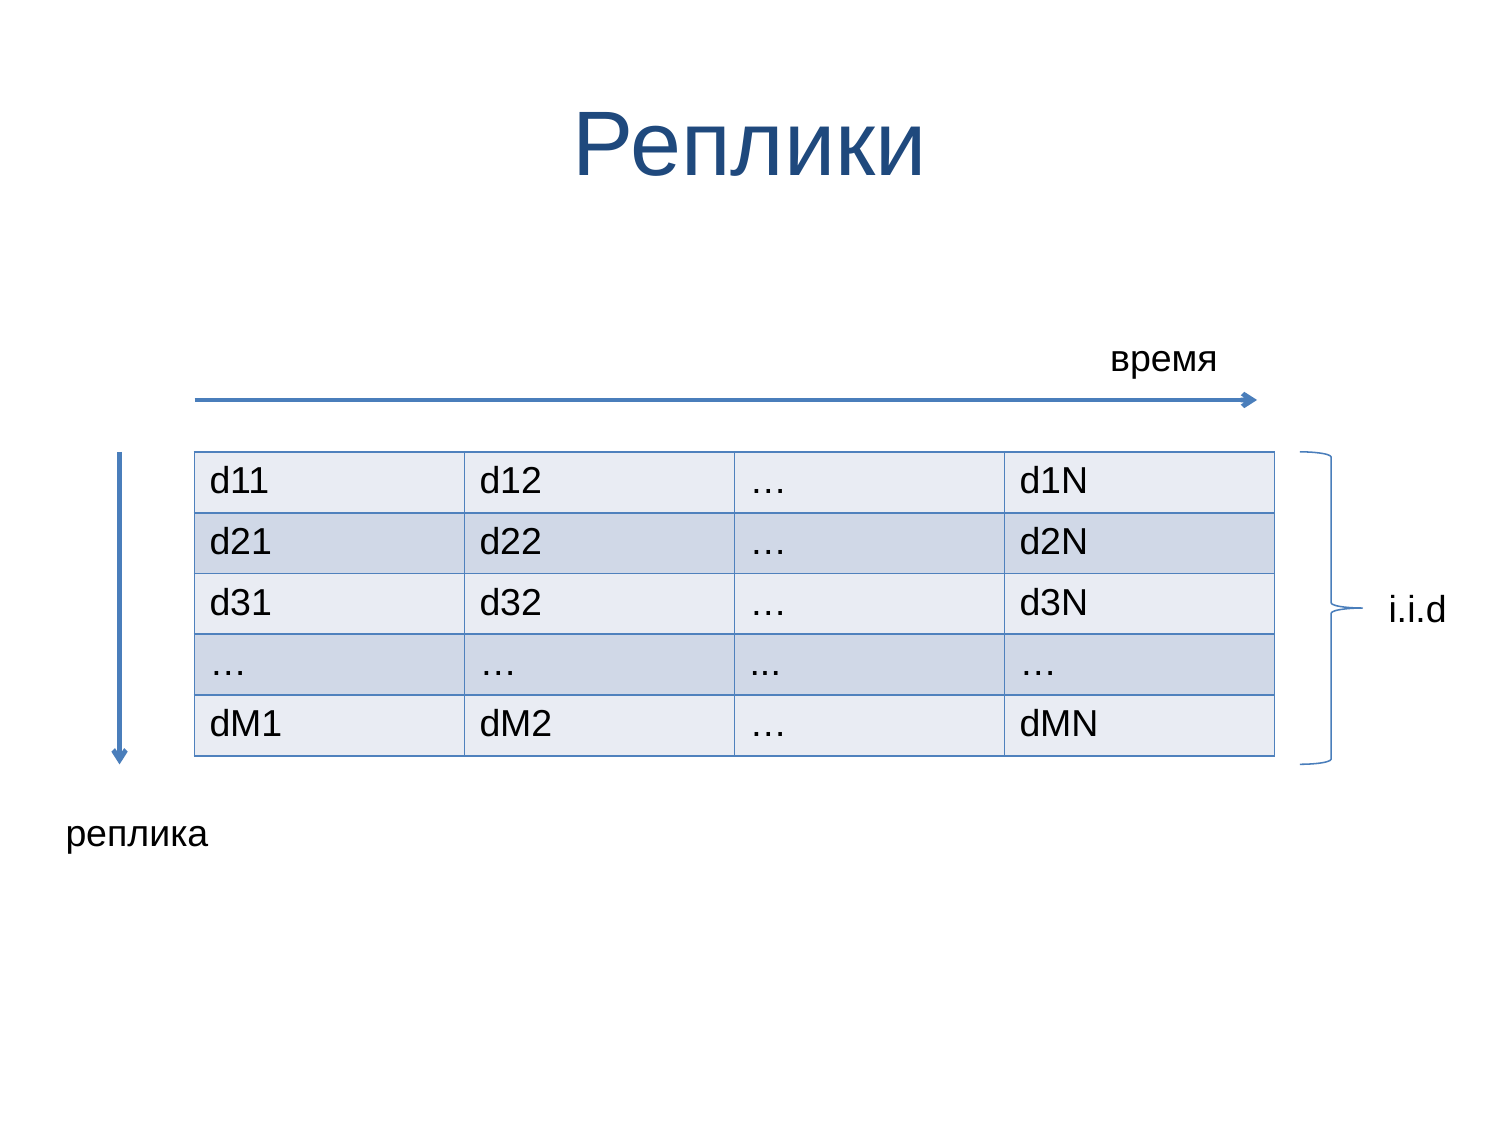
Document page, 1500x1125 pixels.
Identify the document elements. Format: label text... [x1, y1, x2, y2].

table_cell d2N [1005, 514, 1274, 573]
table_cell d32 [465, 574, 734, 633]
text_box i.i.d [1373, 577, 1462, 638]
table_header d11 [195, 453, 464, 512]
table_cell dM1 [195, 696, 464, 755]
table_cell d3N [1005, 574, 1274, 633]
table_cell dM2 [465, 696, 734, 755]
title Реплики [75, 45, 1425, 233]
table_cell ... [735, 635, 1004, 694]
table_cell … [735, 696, 1004, 755]
table_cell … [195, 635, 464, 694]
table_cell … [1005, 635, 1274, 694]
table_cell d22 [465, 514, 734, 573]
text_box время [1095, 326, 1233, 387]
table_cell … [735, 574, 1004, 633]
table_header d12 [465, 453, 734, 512]
table_cell … [465, 635, 734, 694]
text_box [1299, 451, 1364, 766]
table_header d1N [1005, 453, 1274, 512]
text_box реплика [50, 801, 224, 862]
table_header … [735, 453, 1004, 512]
table_cell d31 [195, 574, 464, 633]
table_cell … [735, 514, 1004, 573]
table_cell d21 [195, 514, 464, 573]
table_cell dMN [1005, 696, 1274, 755]
